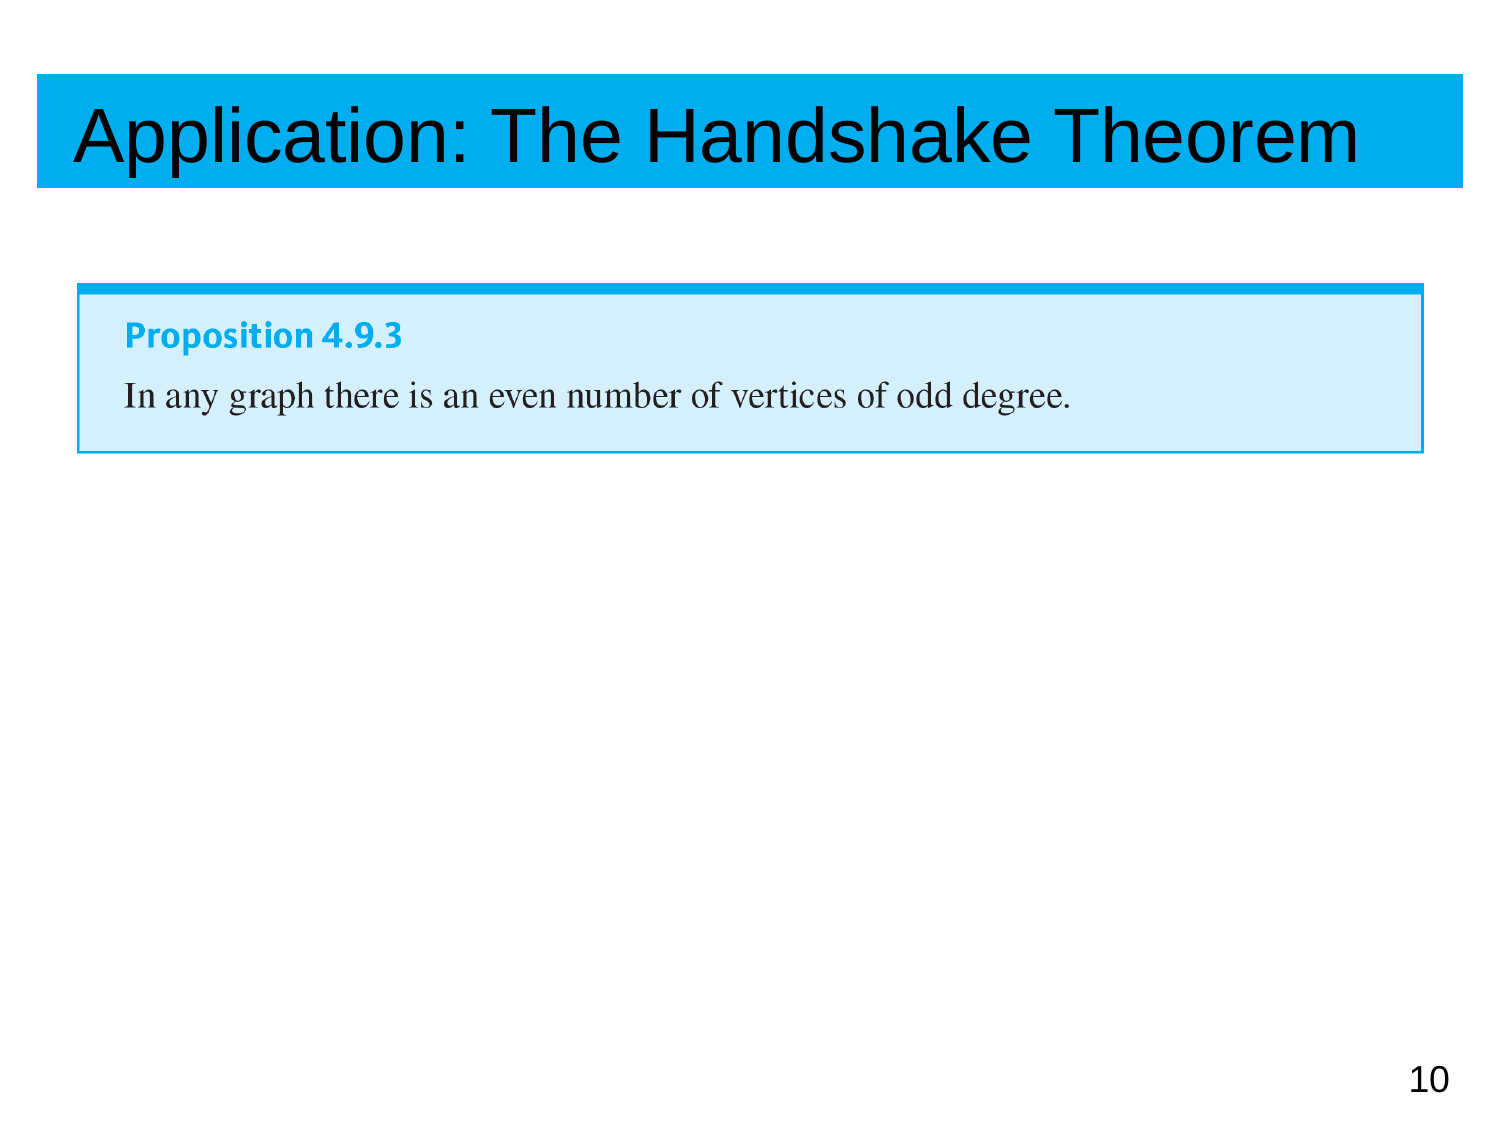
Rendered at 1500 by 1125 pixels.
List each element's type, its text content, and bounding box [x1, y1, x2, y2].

title Application: The Handshake Theorem [58, 37, 1408, 225]
picture [67, 274, 1433, 462]
